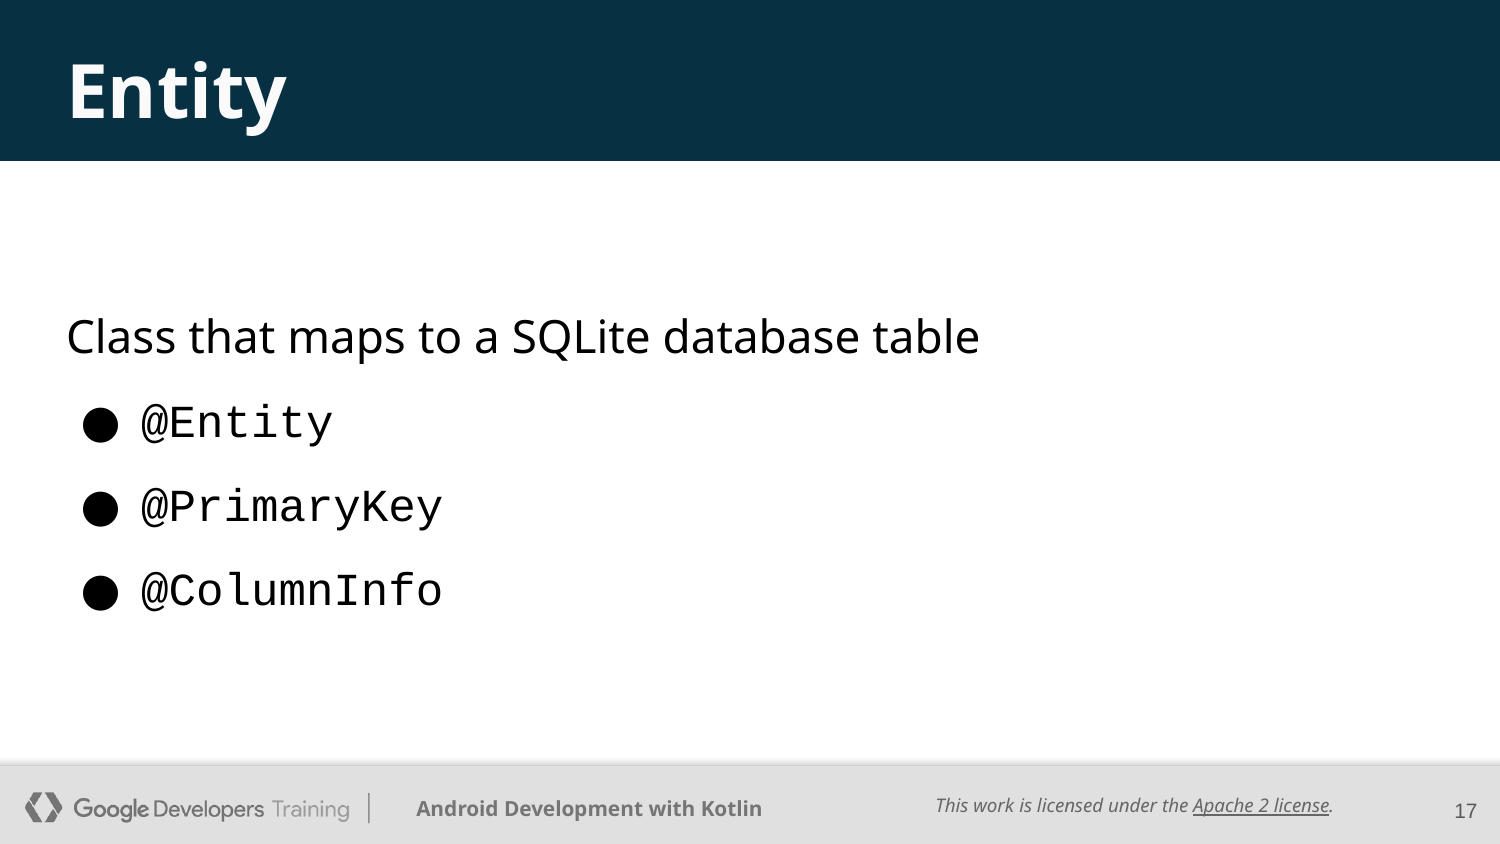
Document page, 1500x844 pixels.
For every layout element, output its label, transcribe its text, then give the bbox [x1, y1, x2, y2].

title Entity [51, 28, 1449, 122]
list Class that maps to a SQLite database table @Entity @PrimaryKey @ColumnInfo [51, 284, 1461, 637]
slide_number ‹#› [1402, 777, 1493, 842]
picture [0, 161, 1500, 844]
